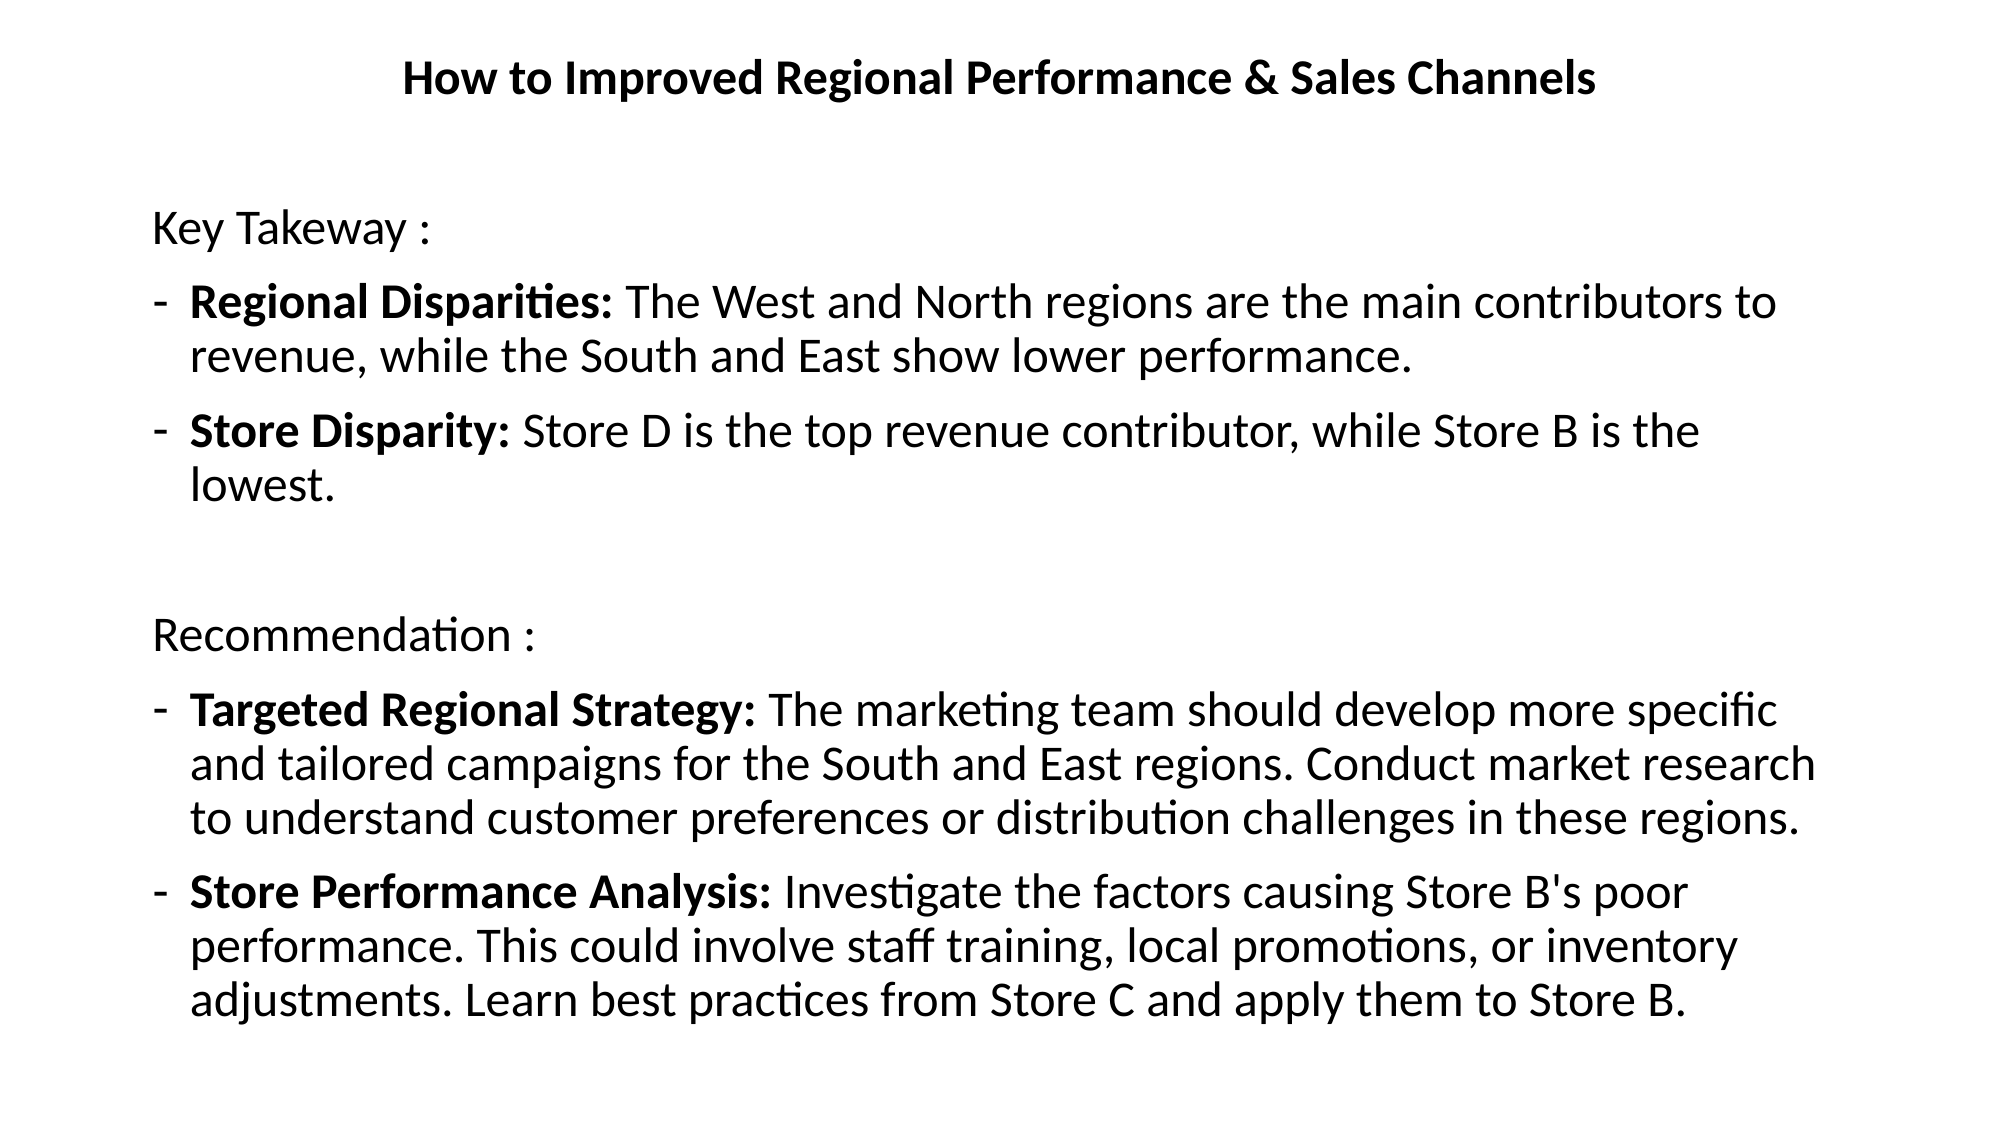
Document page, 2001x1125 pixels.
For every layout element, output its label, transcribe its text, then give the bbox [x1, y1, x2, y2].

list How to Improved Regional Performance & Sales Channels Key Takeway : Regional Disparities: The West and North regions are the main contributors to revenue, while the South and East show lower performance. Store Disparity: Store D is the top revenue contributor, while Store B is the lowest. Recommendation : Targeted Regional Strategy: The marketing team should develop more specific and tailored campaigns for the South and East regions. Conduct market research to understand customer preferences or distribution challenges in these regions. Store Performance Analysis: Investigate the factors causing Store B's poor performance. This could involve staff training, local promotions, or inventory adjustments. Learn best practices from Store C and apply them to Store B. [137, 43, 1863, 1099]
